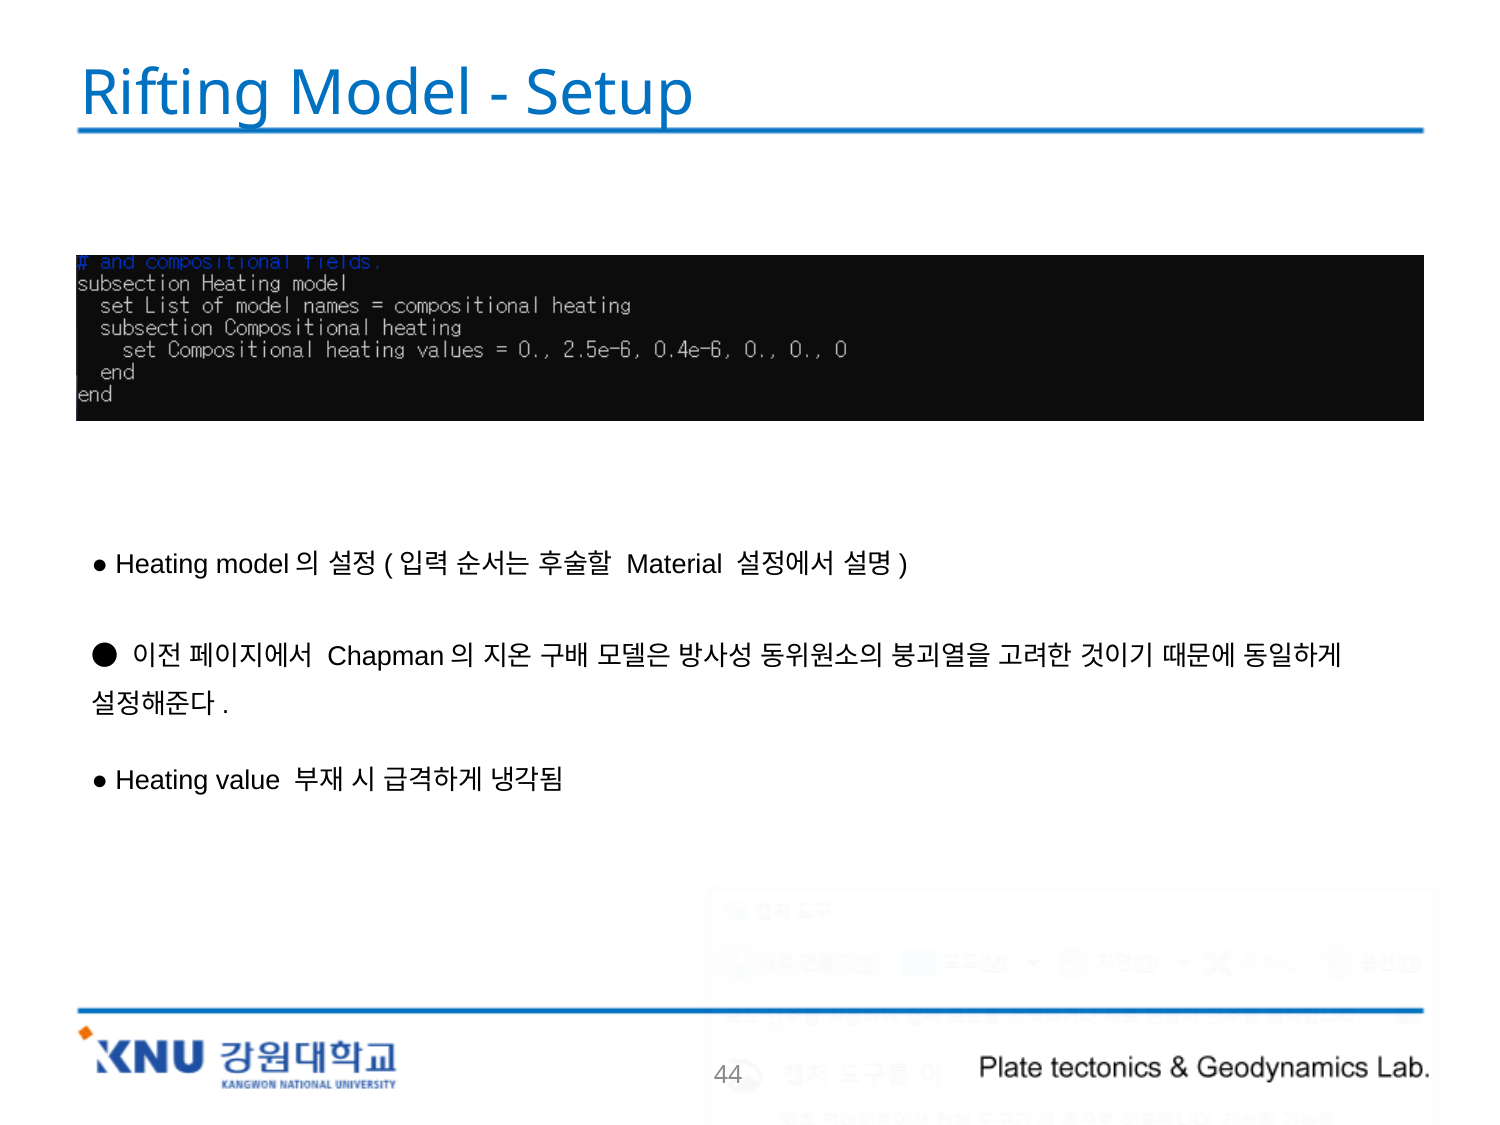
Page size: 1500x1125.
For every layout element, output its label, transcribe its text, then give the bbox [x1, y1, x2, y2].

slide_number 43 [407, 1045, 758, 1106]
title Rifting Model - Setup [64, 7, 1500, 173]
picture [0, 0, 1500, 1125]
subtitle ● Heating model의 설정(입력 순서는 후술할 Material 설정에서 설명) ● 이전 페이지에서 Chapman의 지온 구배 모델은 방사성 동위원소의 붕괴열을 고려한 것이기 때문에 동일하게 설정해준다. ● Heating value 부재 시 급격하게 냉각됨 [76, 538, 1424, 827]
